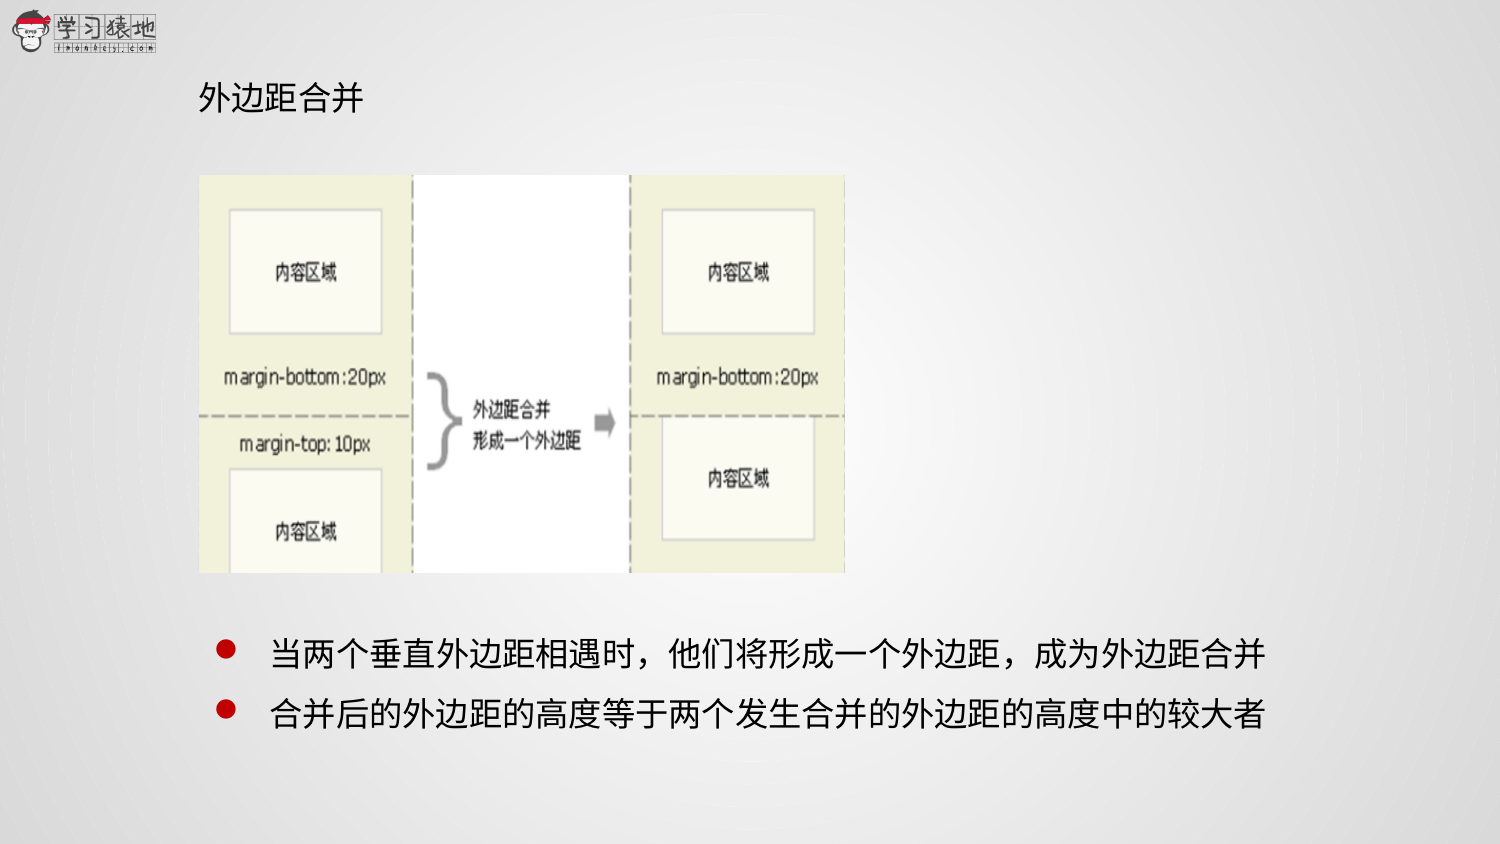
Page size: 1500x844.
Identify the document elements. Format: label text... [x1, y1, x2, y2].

picture [12, 9, 156, 53]
text_box 当两个垂直外边距相遇时，他们将形成一个外边距，成为外边距合并 合并后的外边距的高度等于两个发生合并的外边距的高度中的较大者 [198, 572, 1381, 741]
picture [198, 175, 845, 573]
text_box 外边距合并 [183, 69, 1052, 125]
